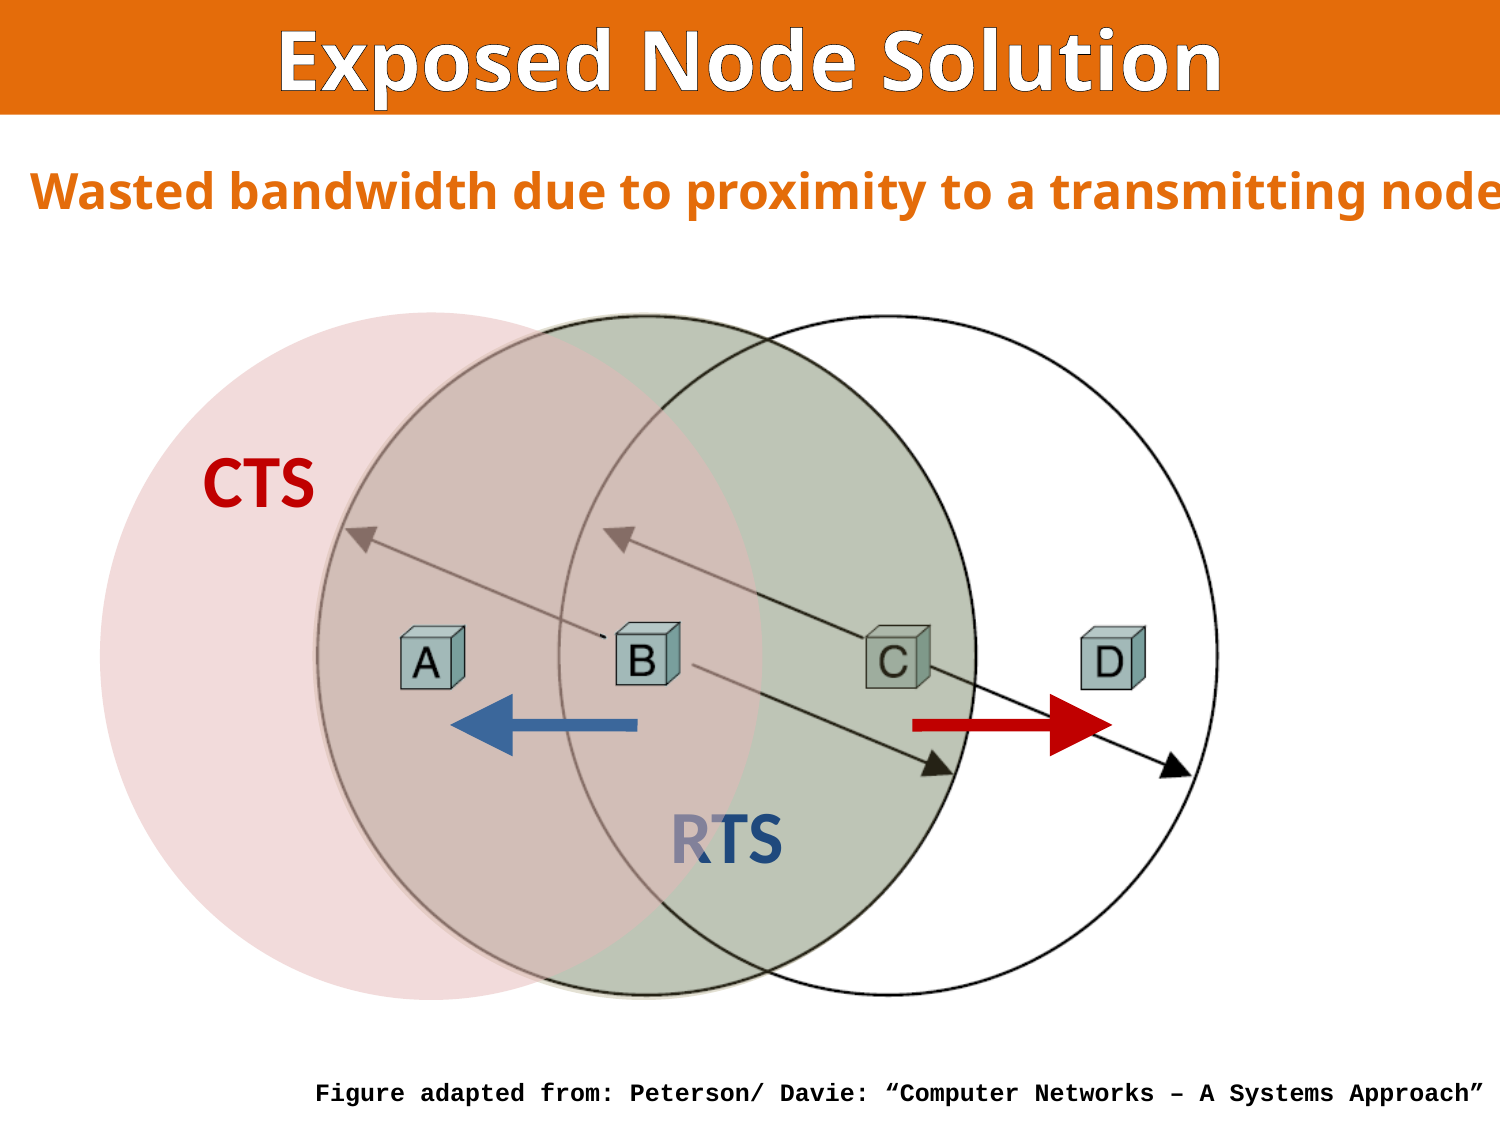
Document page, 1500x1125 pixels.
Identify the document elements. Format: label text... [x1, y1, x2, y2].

text_box Figure adapted from: Peterson/ Davie: “Computer Networks – A Systems Approach” [187, 1069, 1500, 1115]
picture [312, 305, 1226, 1013]
text_box [98, 336, 306, 976]
text_box CTS [189, 424, 306, 530]
text_box Wasted bandwidth due to proximity to a transmitting node [15, 151, 1500, 227]
text_box Exposed Node Solution [0, 0, 1500, 115]
